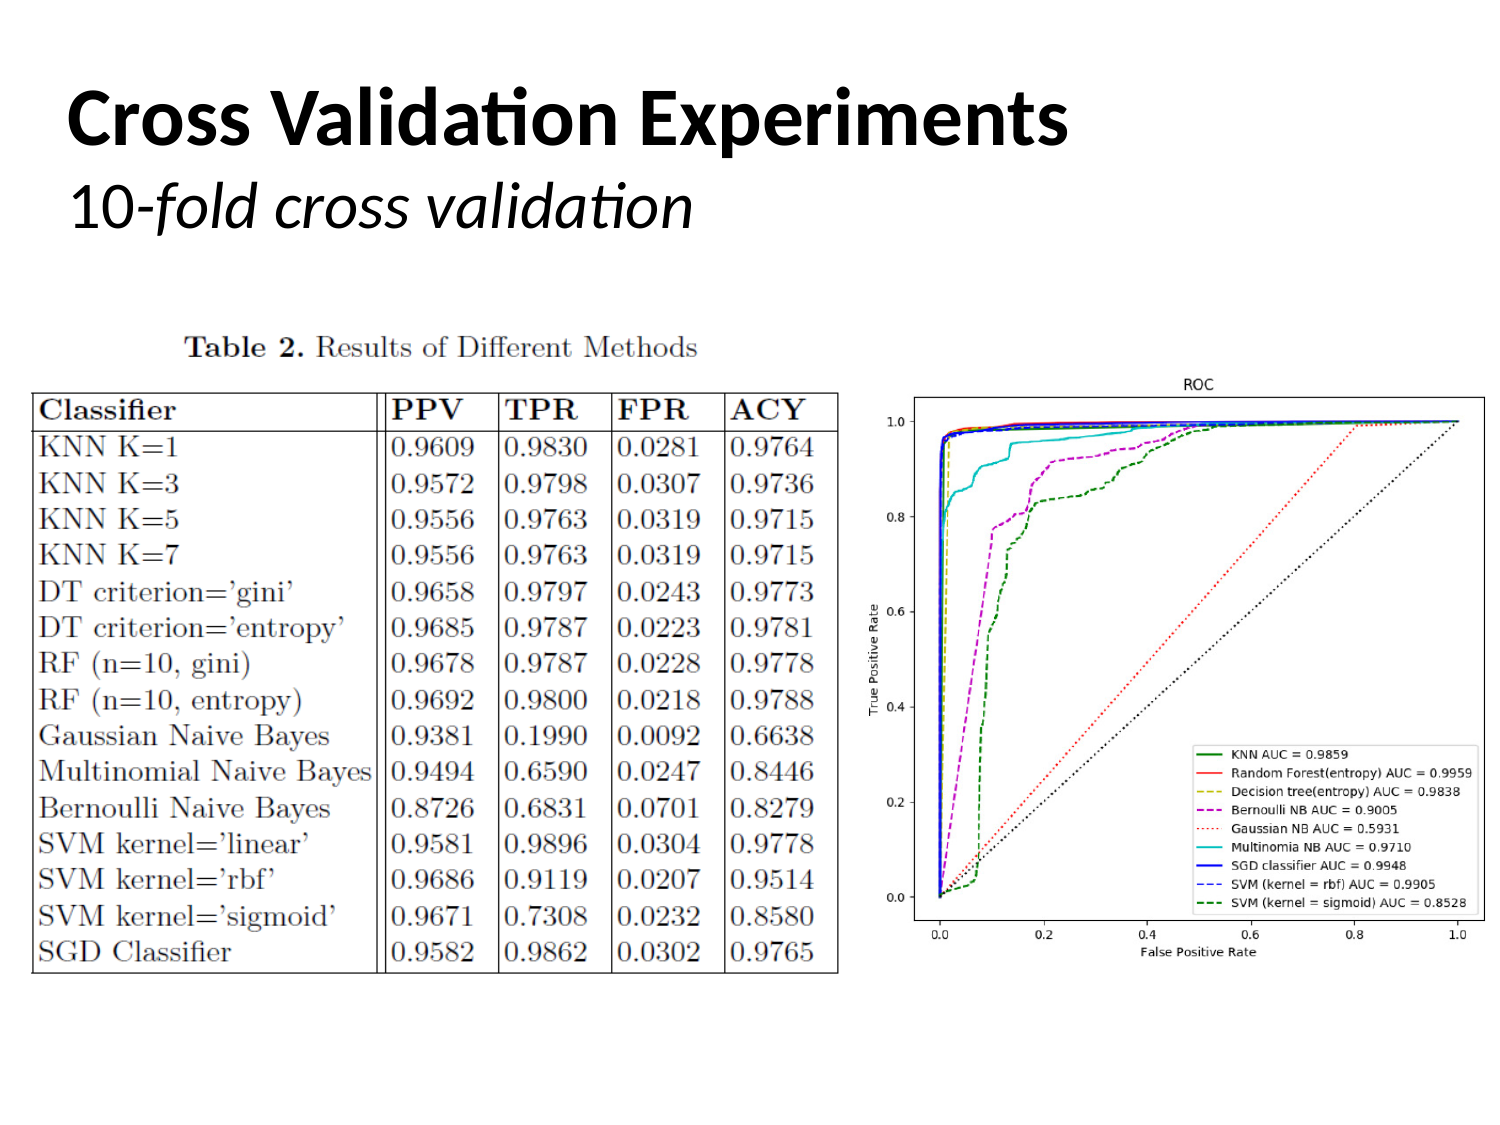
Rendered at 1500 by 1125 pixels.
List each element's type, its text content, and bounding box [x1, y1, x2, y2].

text_box Cross Validation Experiments 10-fold cross validation [53, 54, 1412, 250]
picture [14, 314, 1495, 991]
